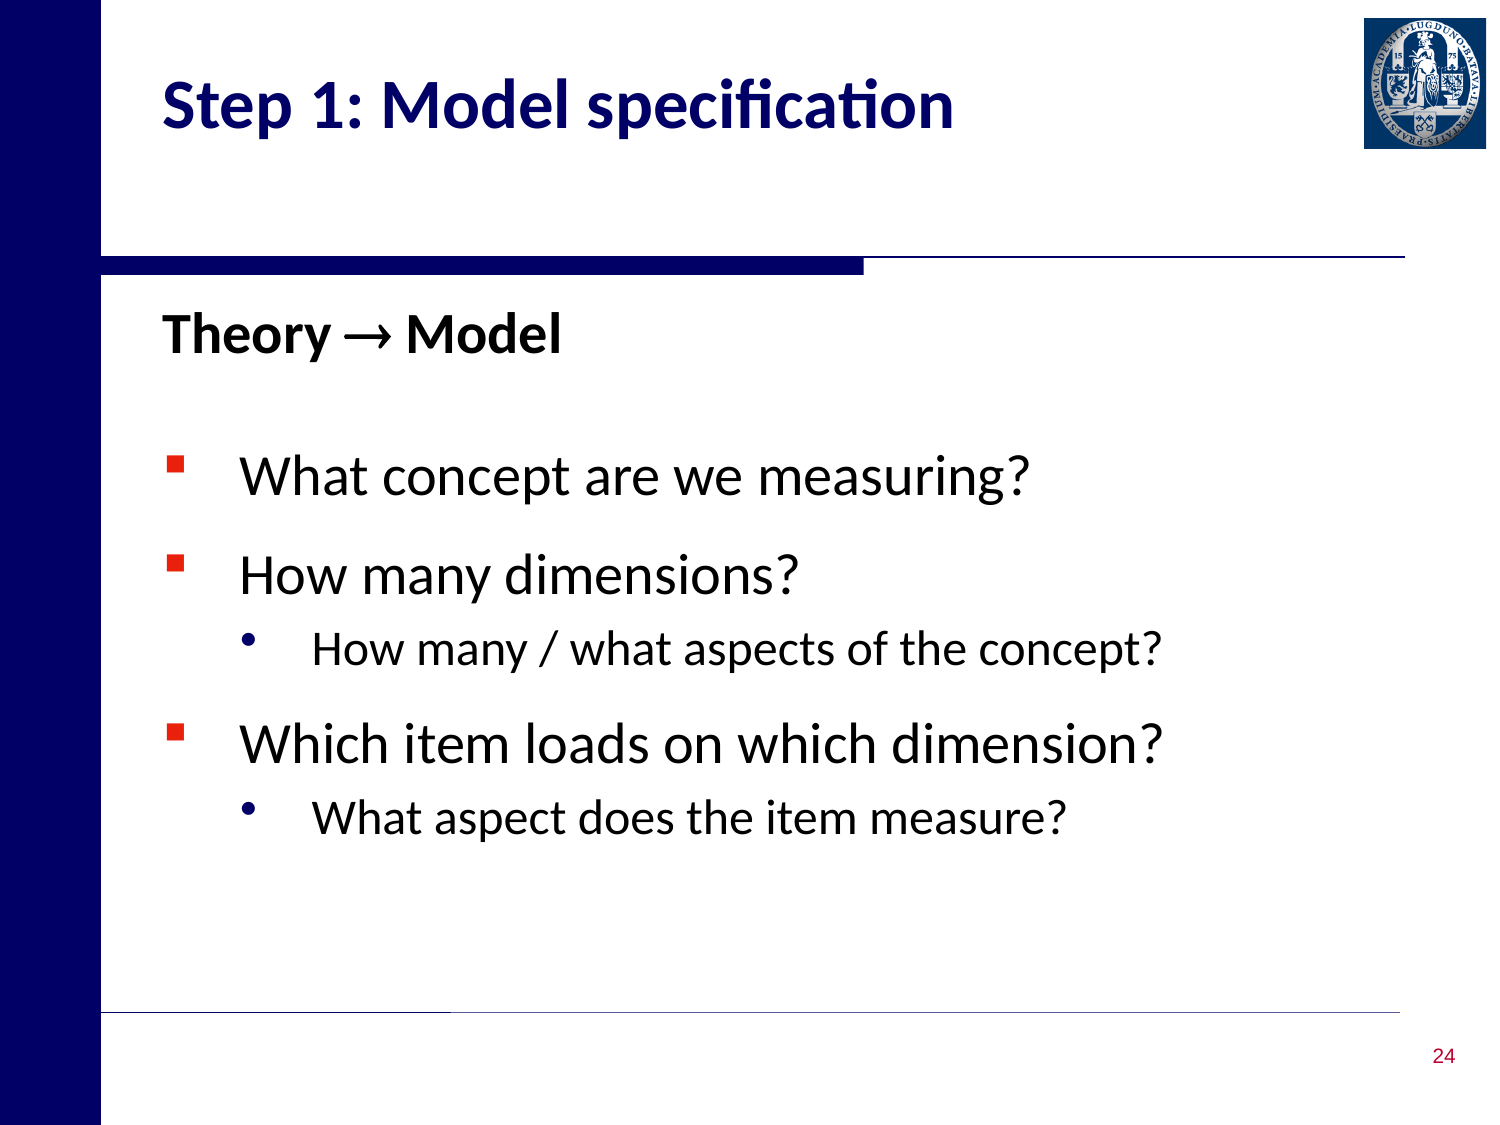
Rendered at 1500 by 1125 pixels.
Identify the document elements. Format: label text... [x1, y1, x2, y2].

picture [1364, 18, 1487, 149]
list Theory  Model What concept are we measuring? How many dimensions? How many / what aspects of the concept? Which item loads on which dimension? What aspect does the item measure? [147, 287, 1300, 988]
title Step 1: Model specification [147, 50, 1301, 250]
slide_number 24 [1158, 1011, 1471, 1099]
